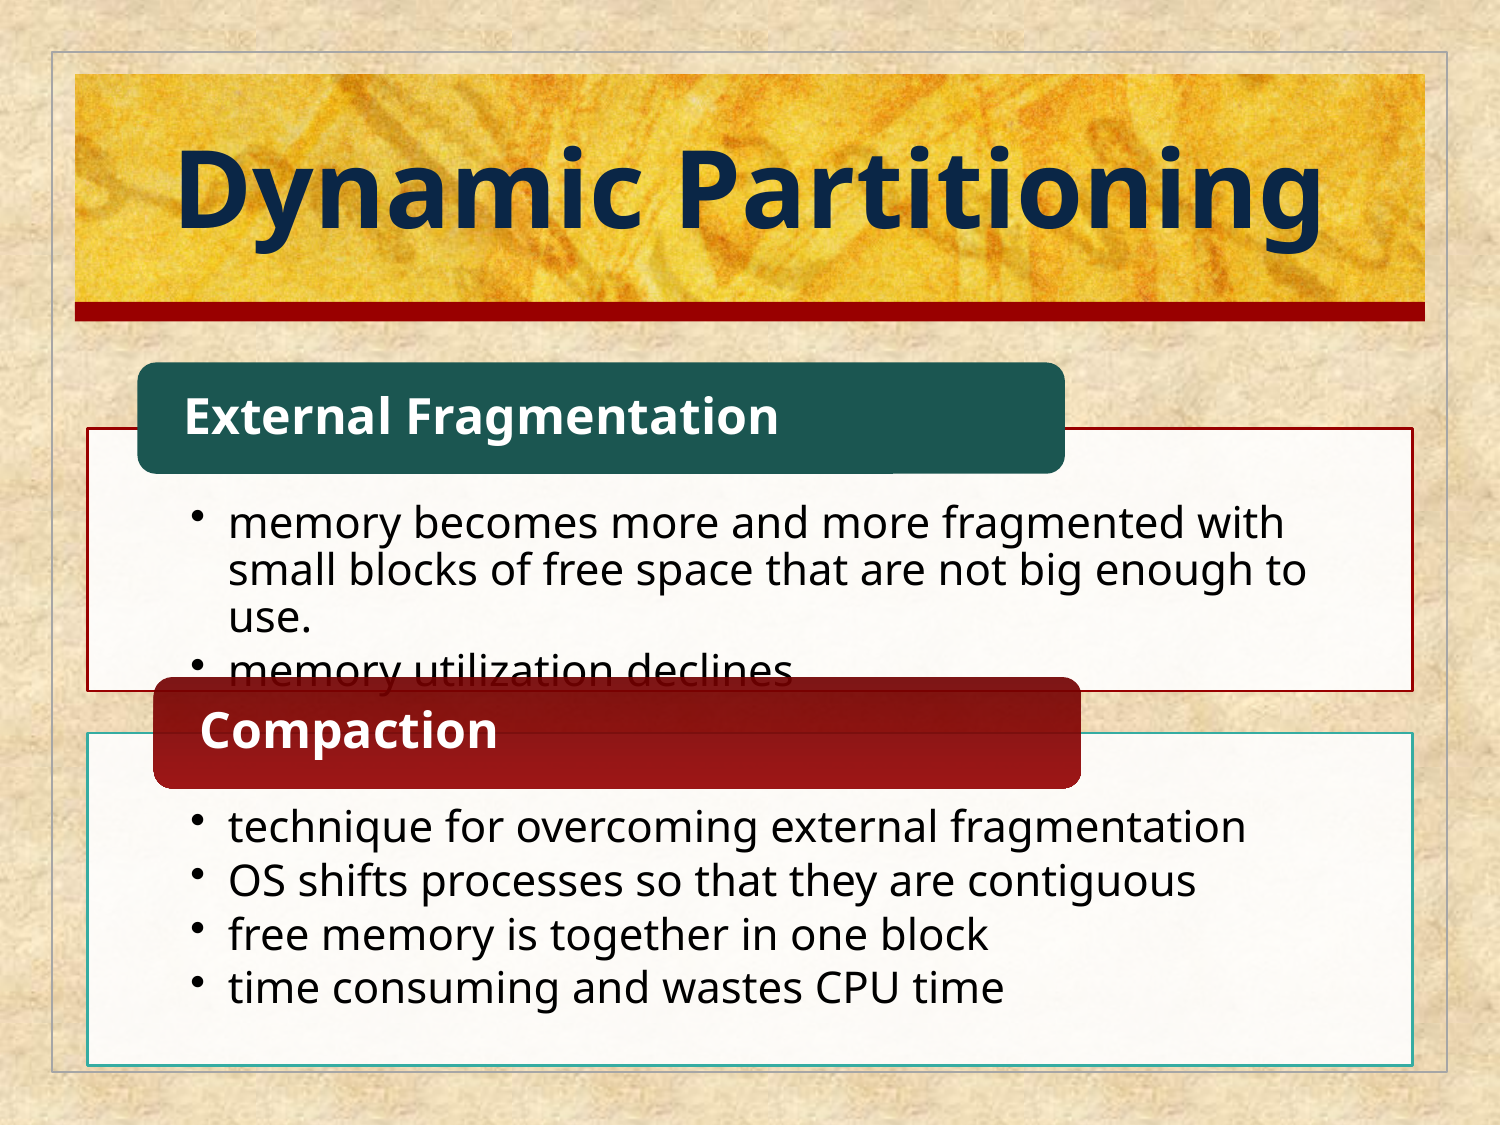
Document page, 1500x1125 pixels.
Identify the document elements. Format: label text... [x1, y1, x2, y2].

picture [0, 0, 1500, 1125]
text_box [86, 336, 1414, 1068]
title Dynamic Partitioning [108, 74, 1392, 250]
